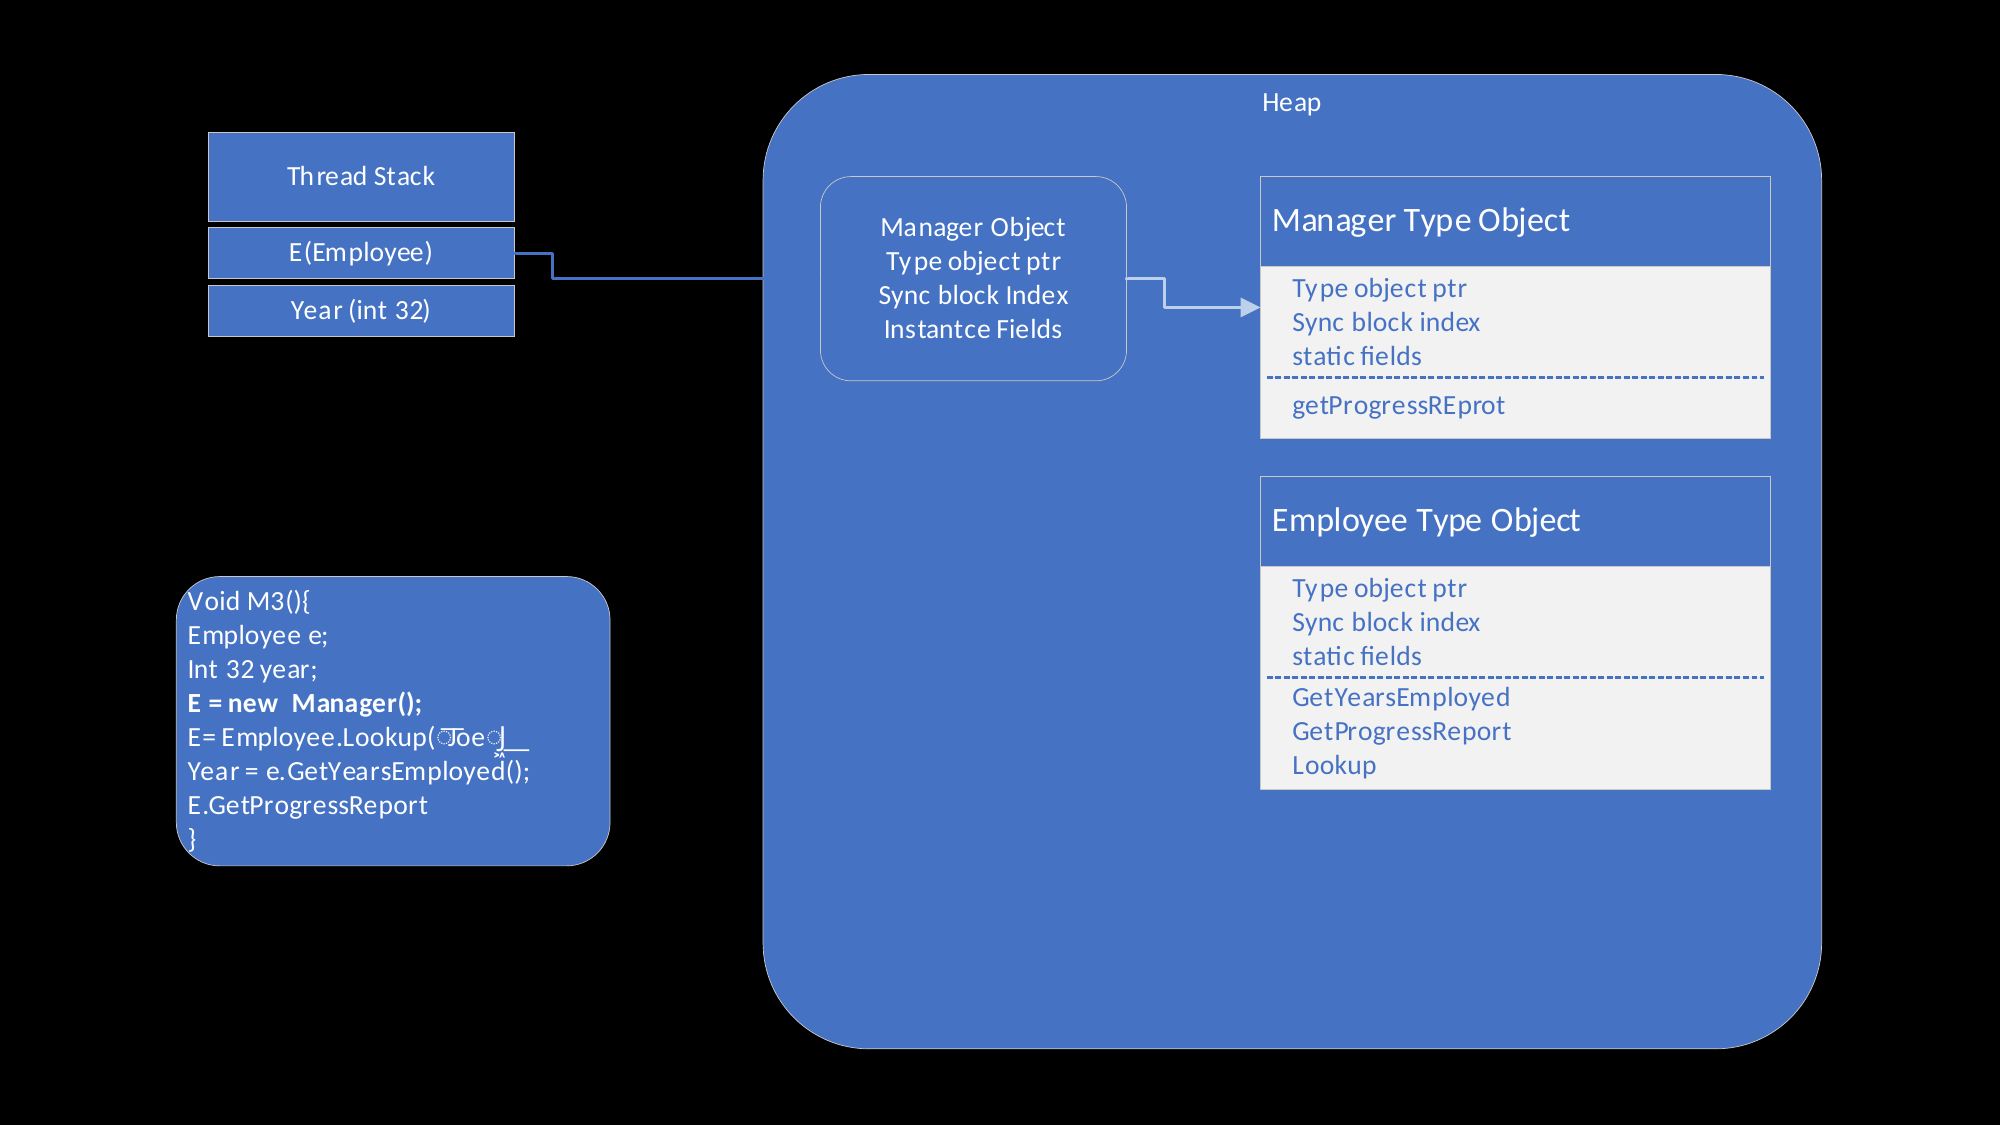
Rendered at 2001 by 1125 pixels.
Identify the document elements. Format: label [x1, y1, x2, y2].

picture [169, 69, 1824, 1051]
